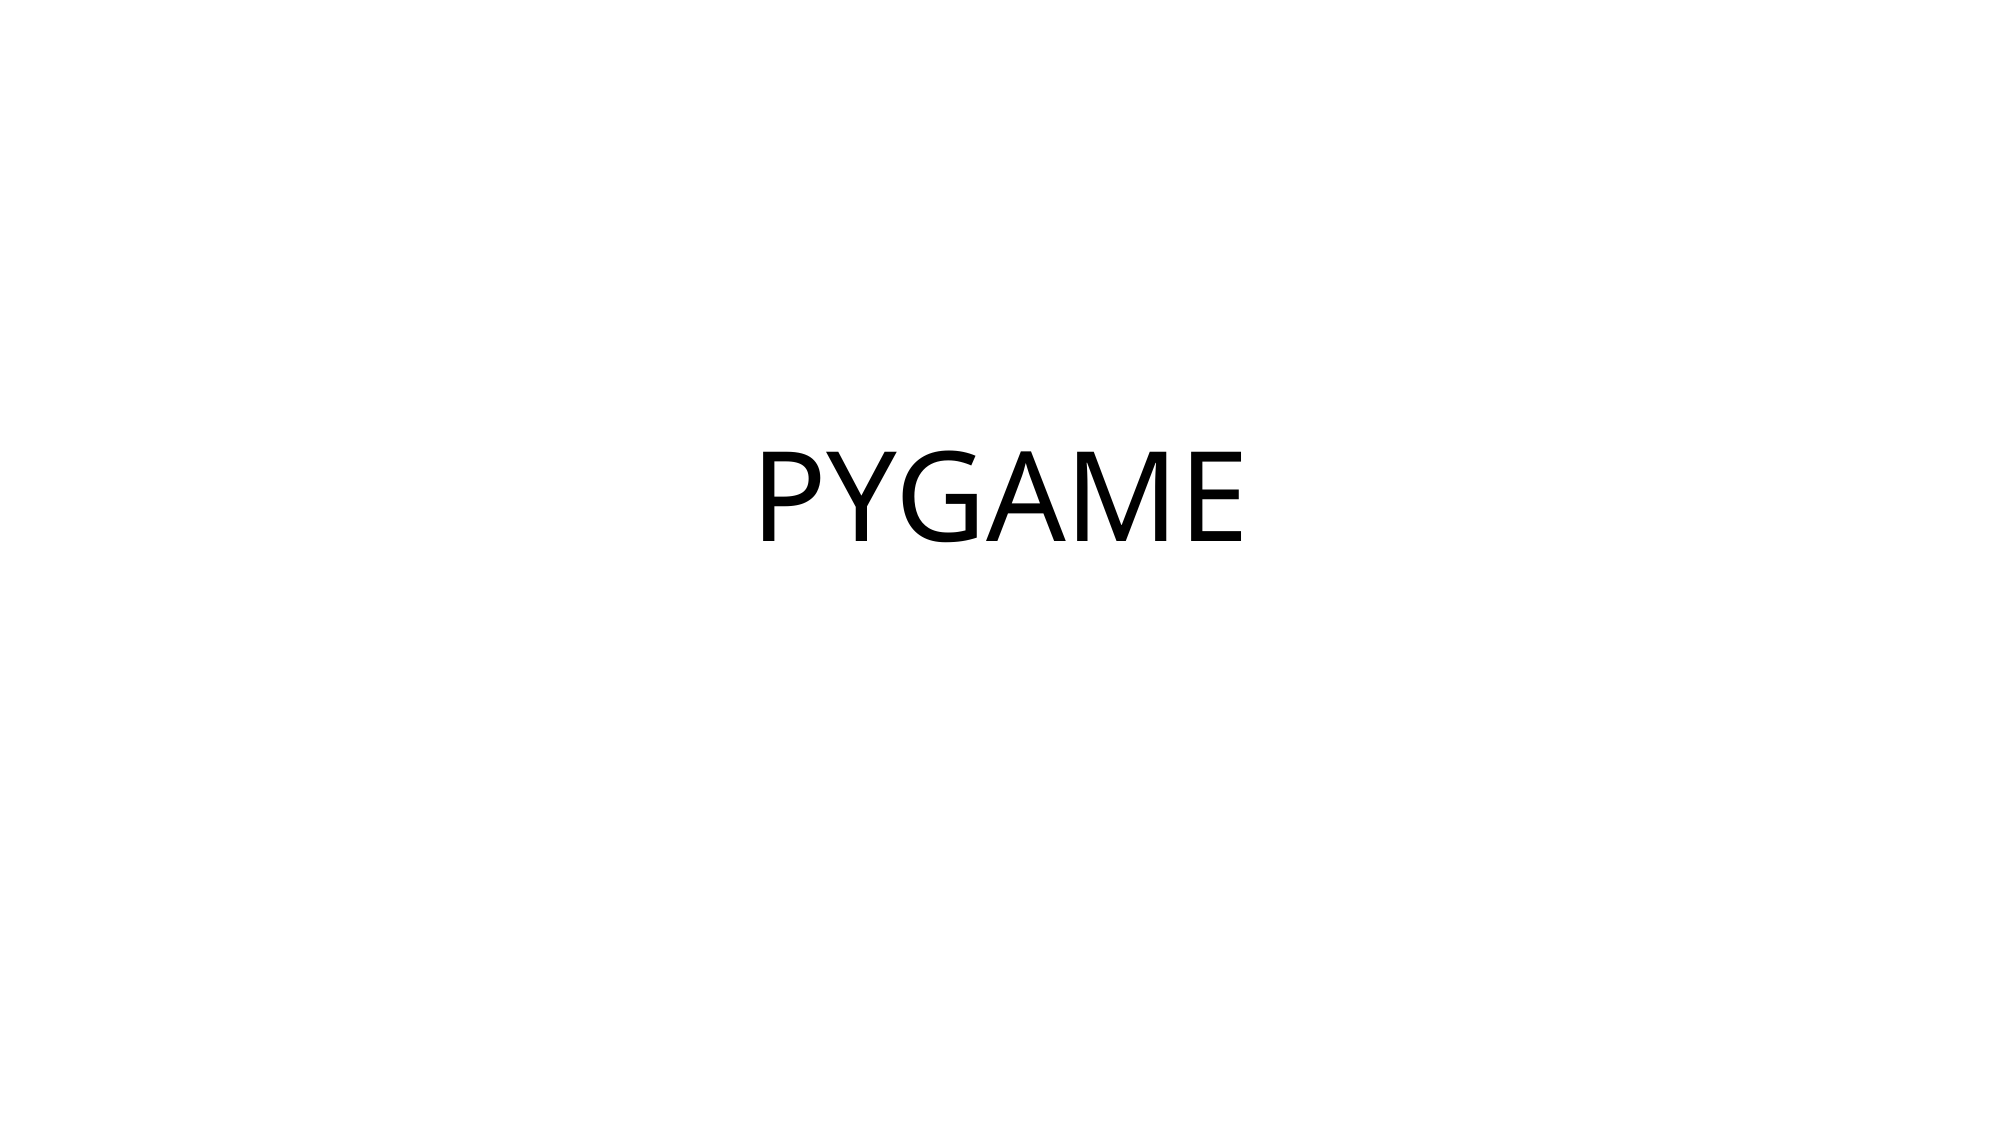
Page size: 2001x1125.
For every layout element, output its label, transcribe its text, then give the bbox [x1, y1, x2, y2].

title PYGAME [249, 184, 1750, 576]
